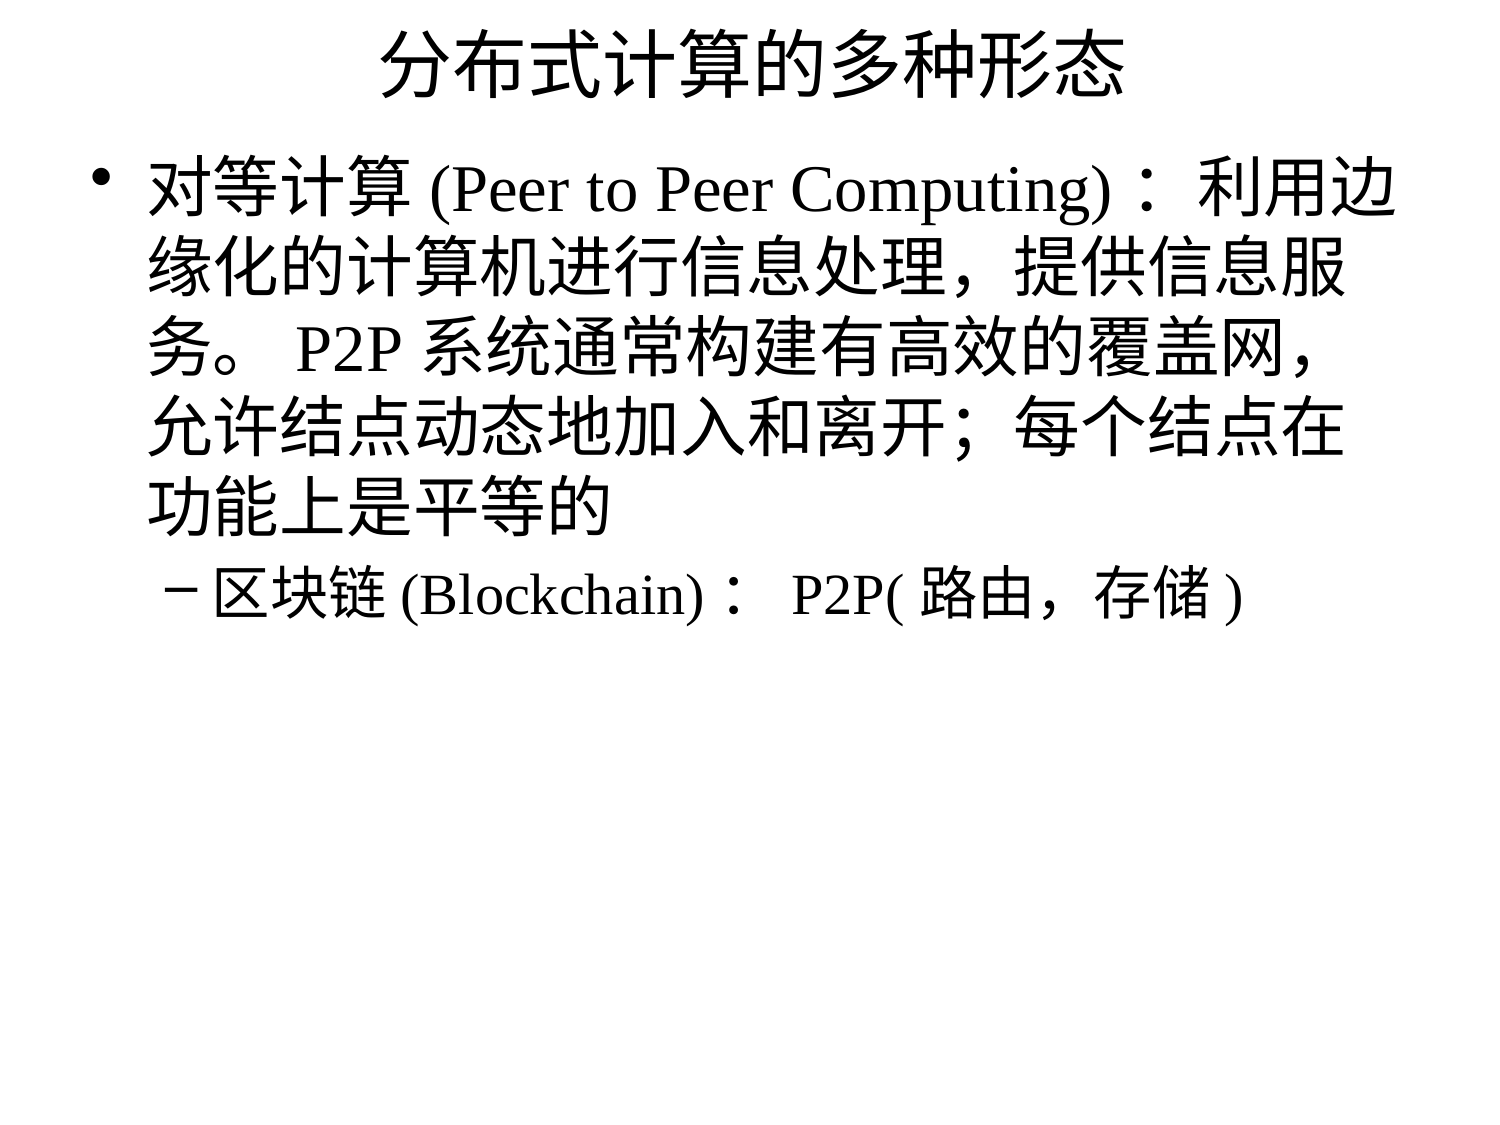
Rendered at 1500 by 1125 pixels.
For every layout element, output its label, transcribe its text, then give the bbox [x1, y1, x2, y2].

title 分布式计算的多种形态 [77, 0, 1428, 125]
list 对等计算(Peer to Peer Computing)：利用边缘化的计算机进行信息处理，提供信息服务。P2P系统通常构建有高效的覆盖网，允许结点动态地加入和离开；每个结点在功能上是平等的 区块链(Blockchain)：P2P(路由，存储) [75, 137, 1425, 1125]
